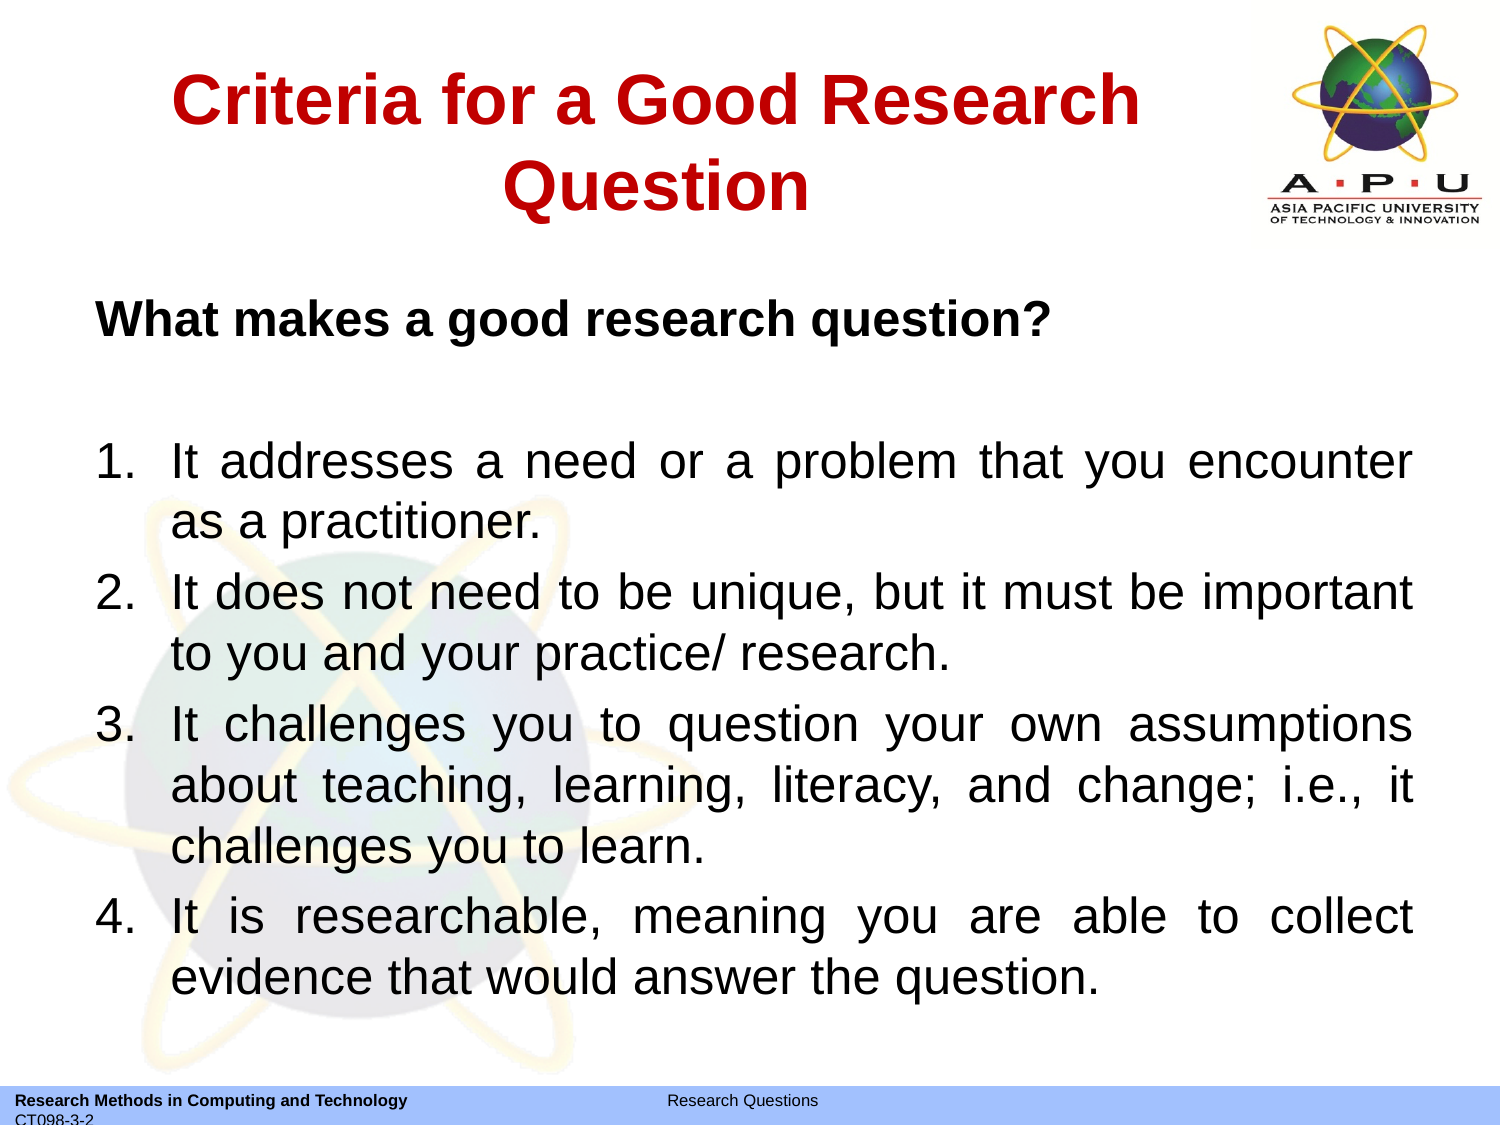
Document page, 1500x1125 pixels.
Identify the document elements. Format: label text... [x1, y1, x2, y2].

list What makes a good research question? It addresses a need or a problem that you encounter as a practitioner. It does not need to be unique, but it must be important to you and your practice/ research. It challenges you to question your own assumptions about teaching, learning, literacy, and change; i.e., it challenges you to learn. It is researchable, meaning you are able to collect evidence that would answer the question. [79, 278, 1430, 1021]
title Criteria for a Good Research Question [79, 45, 1235, 233]
picture [1251, 0, 1500, 249]
